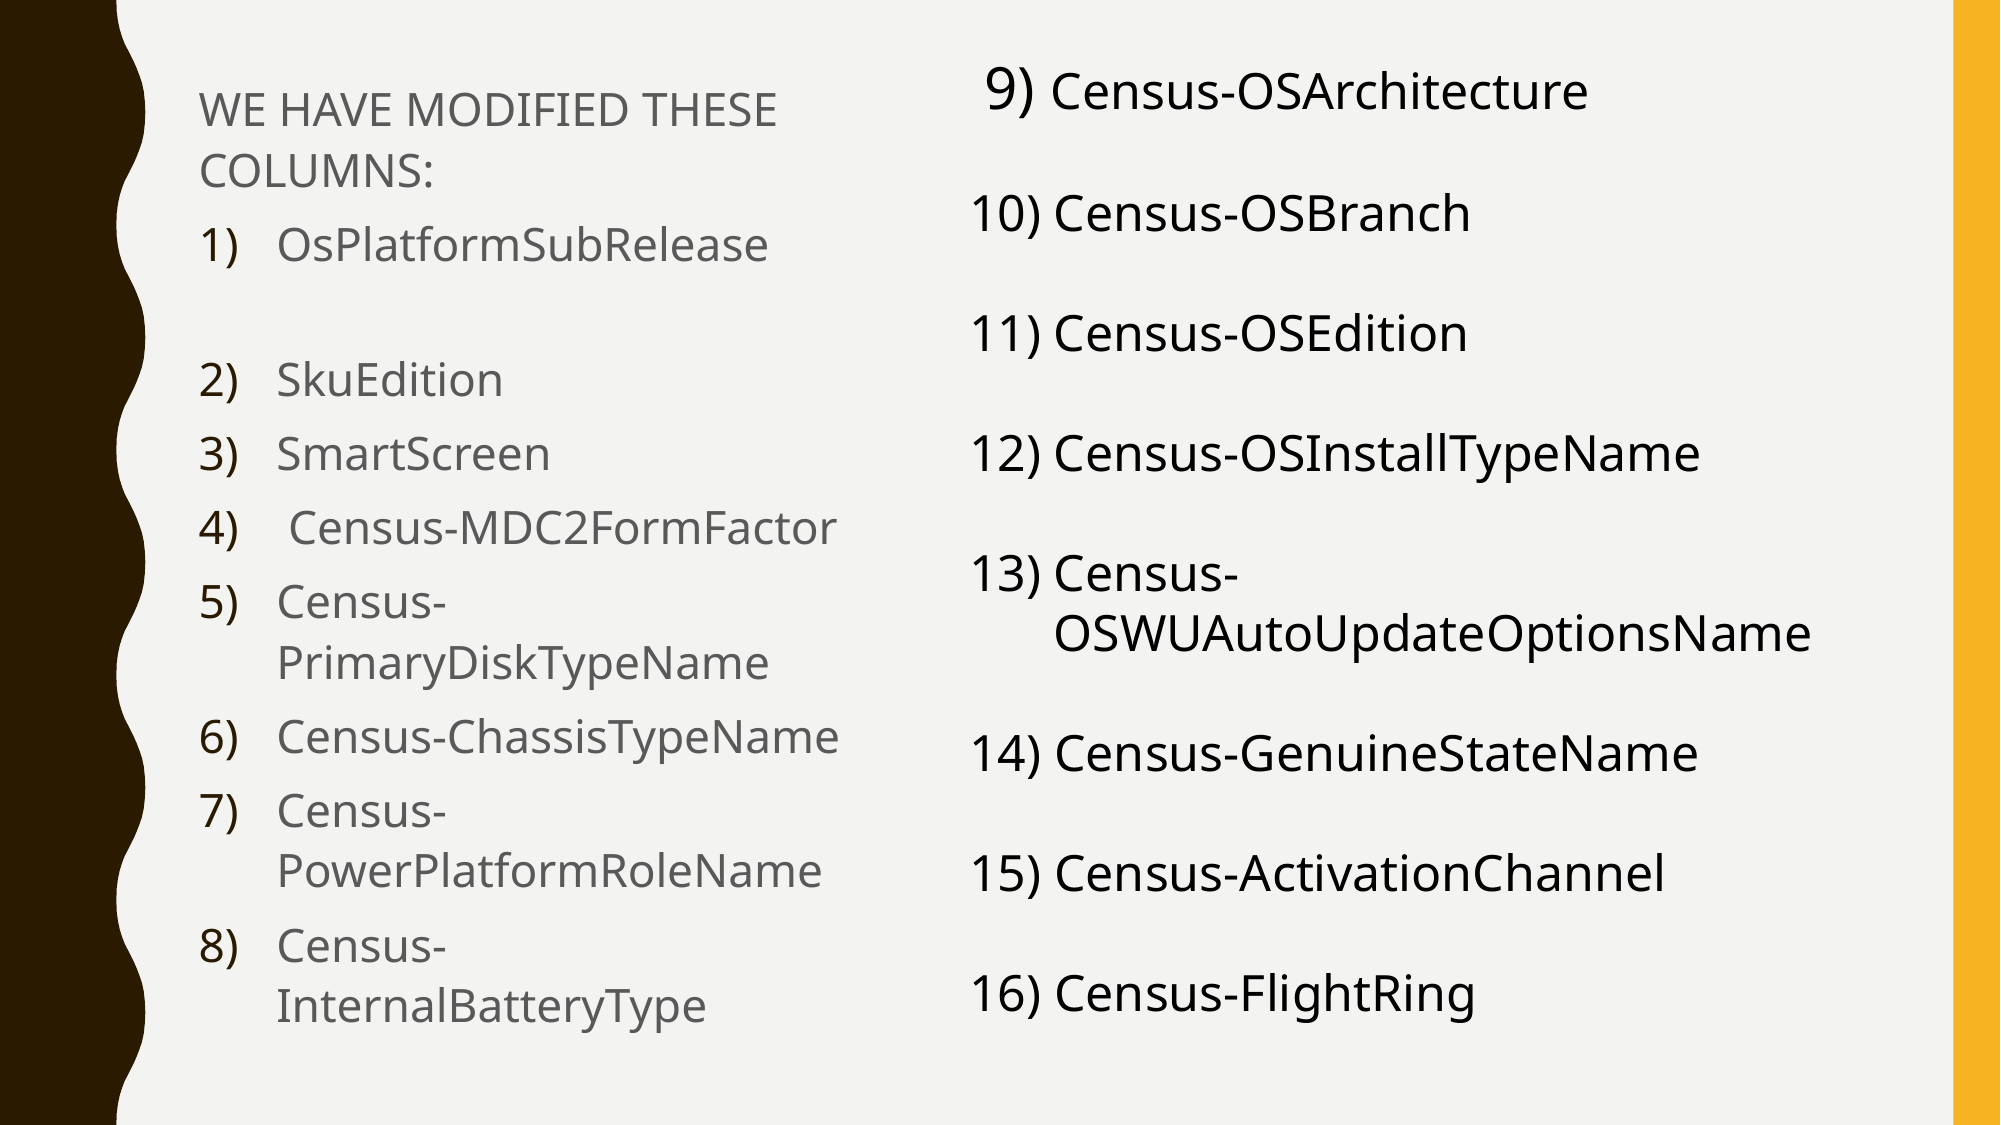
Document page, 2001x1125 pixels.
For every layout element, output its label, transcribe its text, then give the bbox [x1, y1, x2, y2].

text_box 9) Census-OSArchitecture Census-OSBranch Census-OSEdition Census-OSInstallTypeName Census-OSWUAutoUpdateOptionsName 14) Census-GenuineStateName 15) Census-ActivationChannel 16) Census-FlightRing [954, 43, 1866, 1074]
list WE HAVE MODIFIED THESE COLUMNS: OsPlatformSubRelease SkuEdition SmartScreen Census-MDC2FormFactor Census-PrimaryDiskTypeName Census-ChassisTypeName Census-PowerPlatformRoleName Census-InternalBatteryType [183, 67, 875, 1057]
